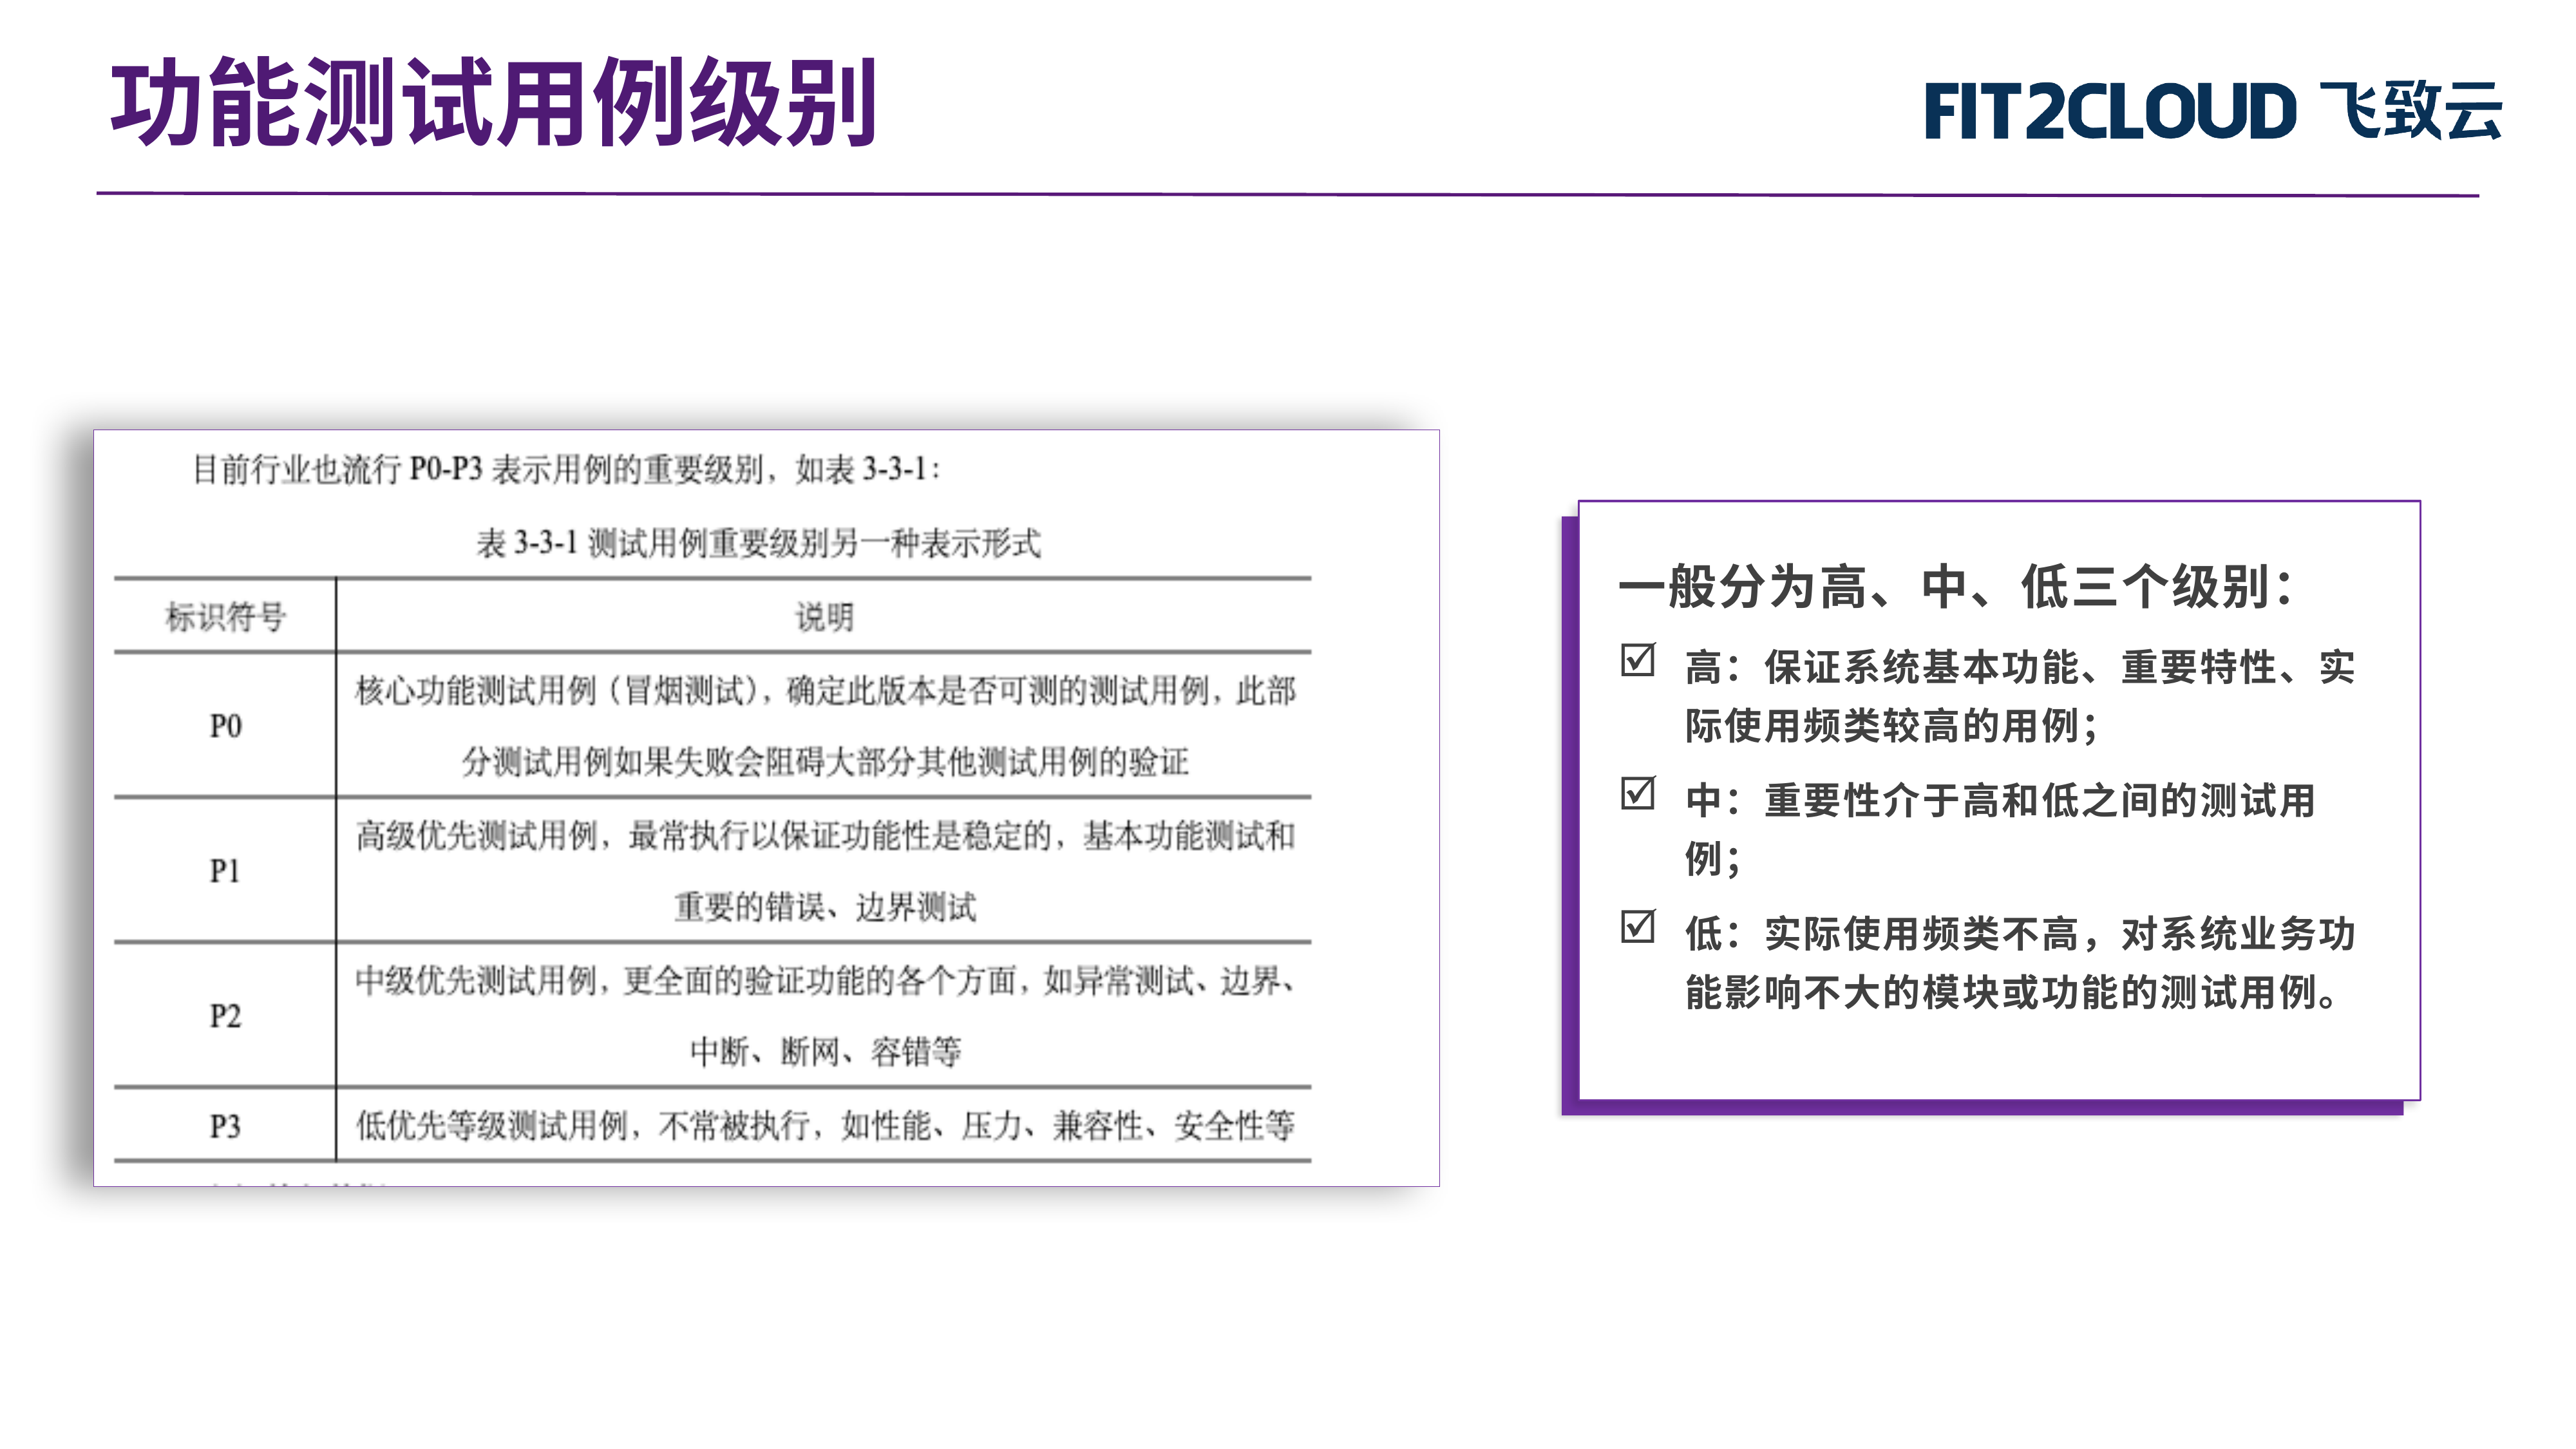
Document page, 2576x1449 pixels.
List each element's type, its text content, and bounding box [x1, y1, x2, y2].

picture [1926, 80, 2503, 140]
picture [93, 430, 1440, 1188]
text_box 功能测试用例级别 [101, 33, 1195, 165]
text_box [1561, 500, 2421, 1116]
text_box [96, 193, 2480, 196]
